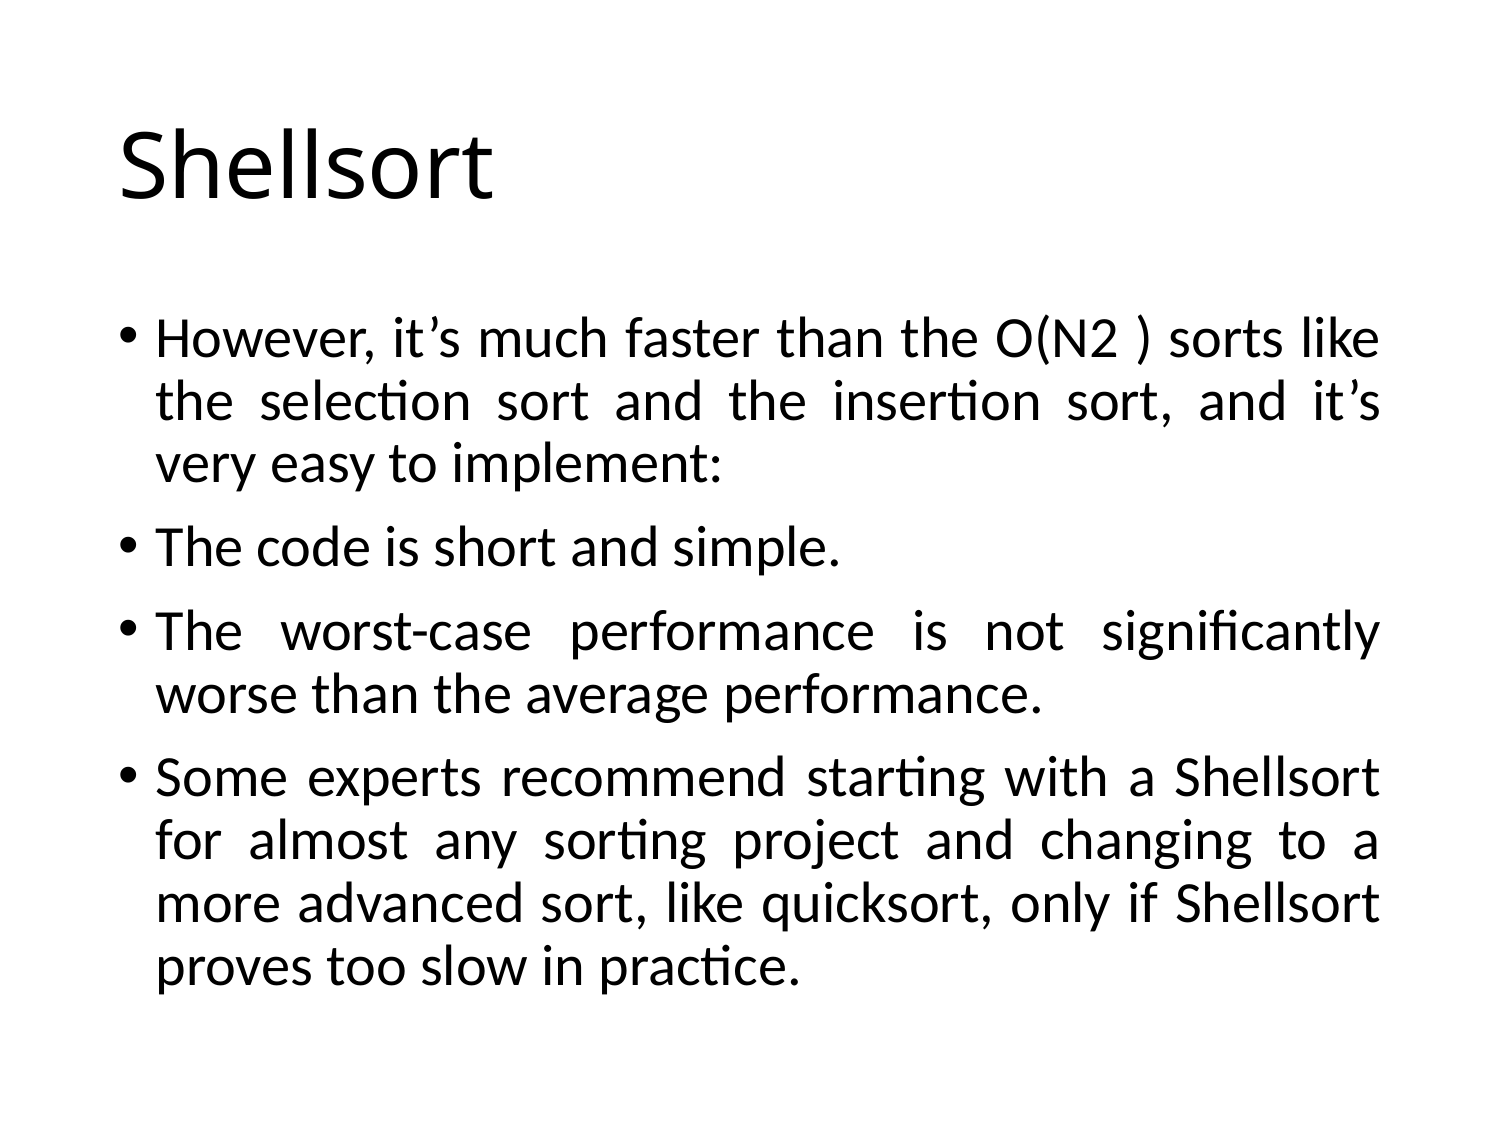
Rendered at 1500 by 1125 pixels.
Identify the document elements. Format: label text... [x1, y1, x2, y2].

list However, it’s much faster than the O(N2 ) sorts like the selection sort and the insertion sort, and it’s very easy to implement: The code is short and simple. The worst-case performance is not significantly worse than the average performance. Some experts recommend starting with a Shellsort for almost any sorting project and changing to a more advanced sort, like quicksort, only if Shellsort proves too slow in practice. [103, 299, 1397, 1014]
title Shellsort [103, 59, 1397, 278]
